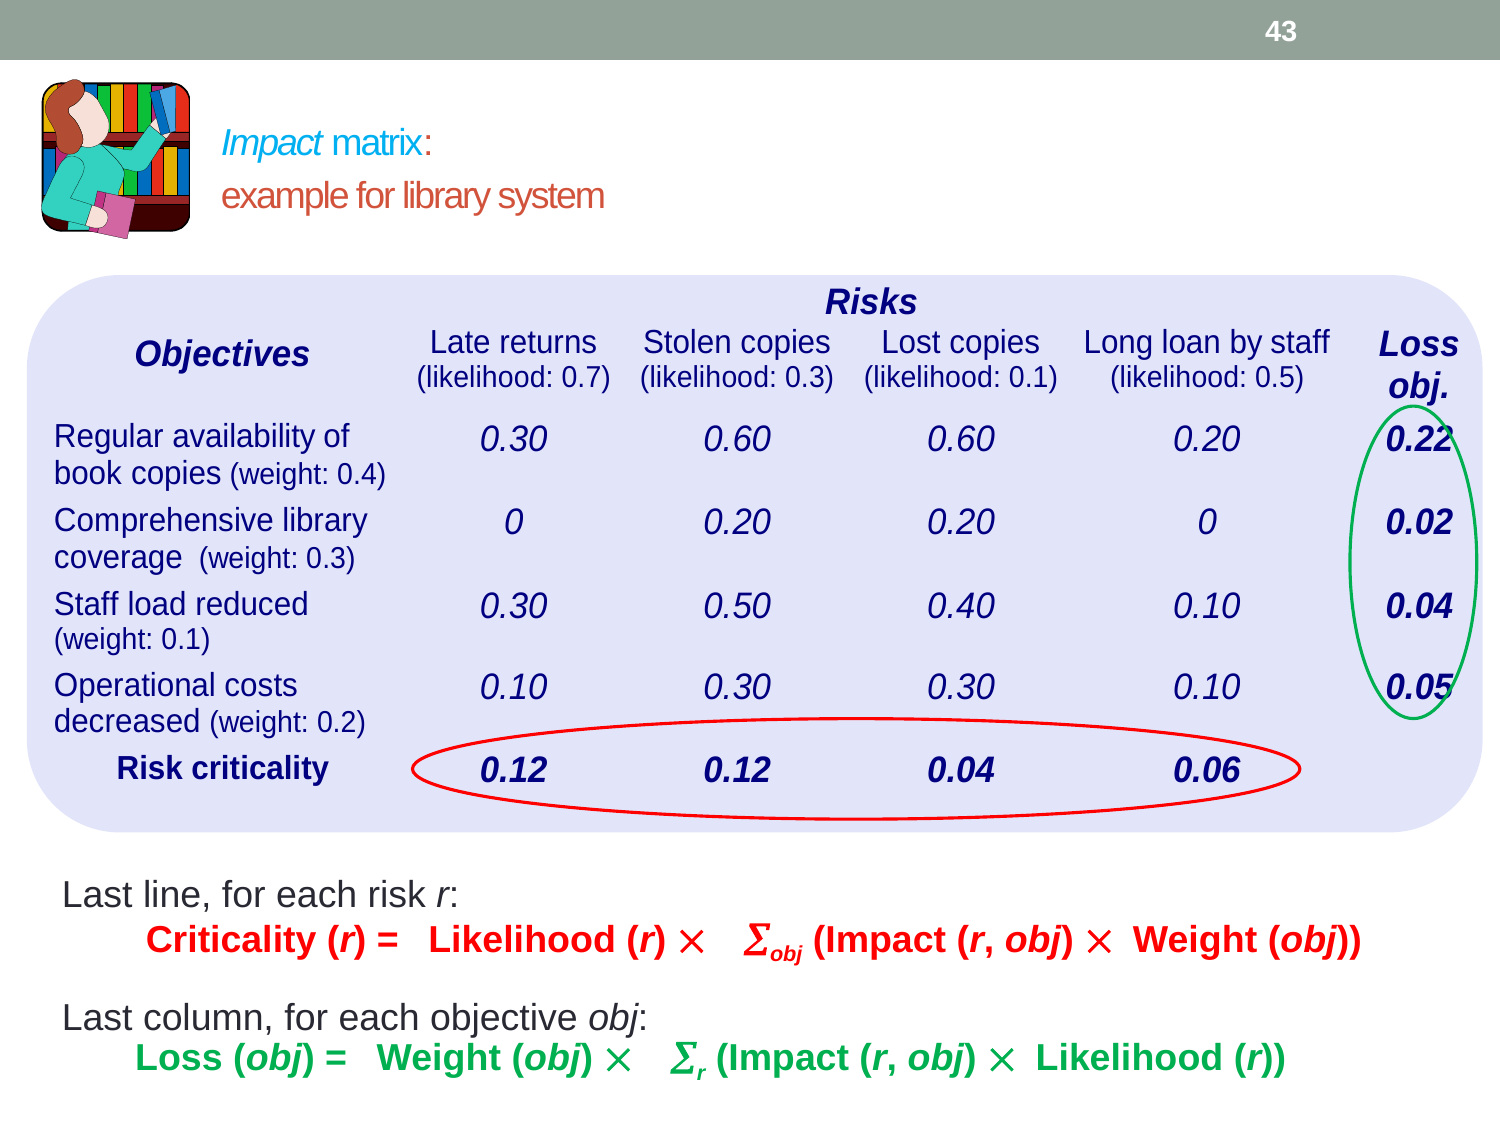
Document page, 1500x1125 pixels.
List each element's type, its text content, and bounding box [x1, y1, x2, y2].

text_box Last line, for each risk r: Criticality (r) = Likelihood (r) ´ åobj (Impact (r, obj) ´ Weight (obj)) Last column, for each objective obj: Loss (obj) = Weight (obj) ´ år (Impact (r, obj) ´ Likelihood (r)) [47, 862, 1447, 1087]
slide_number 43 [1250, 3, 1425, 57]
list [37, 74, 191, 240]
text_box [18, 270, 1483, 854]
title Impact matrix: example for library system [205, 99, 1476, 225]
